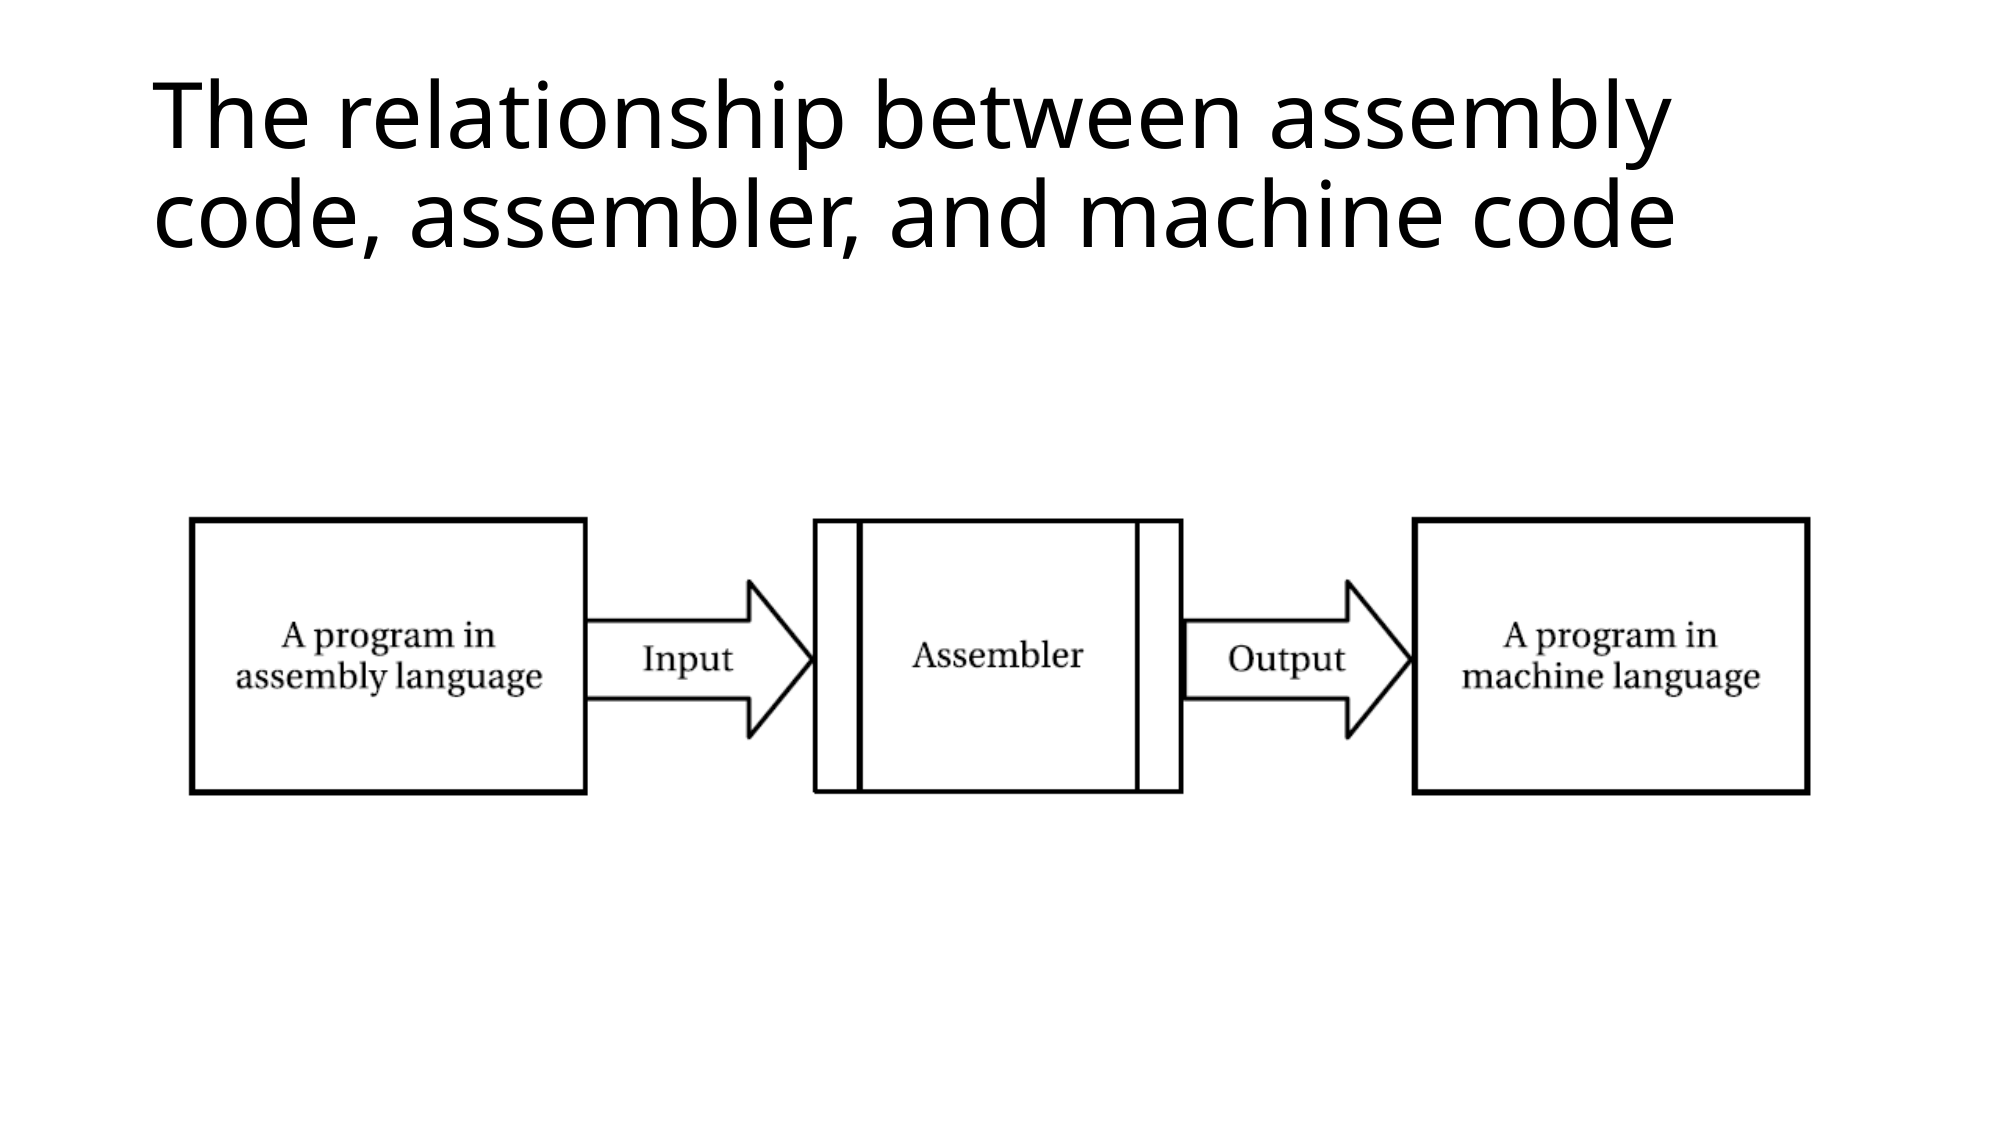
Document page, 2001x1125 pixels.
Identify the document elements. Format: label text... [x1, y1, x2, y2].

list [183, 511, 1817, 802]
title The relationship between assembly code, assembler, and machine code [137, 59, 1863, 278]
